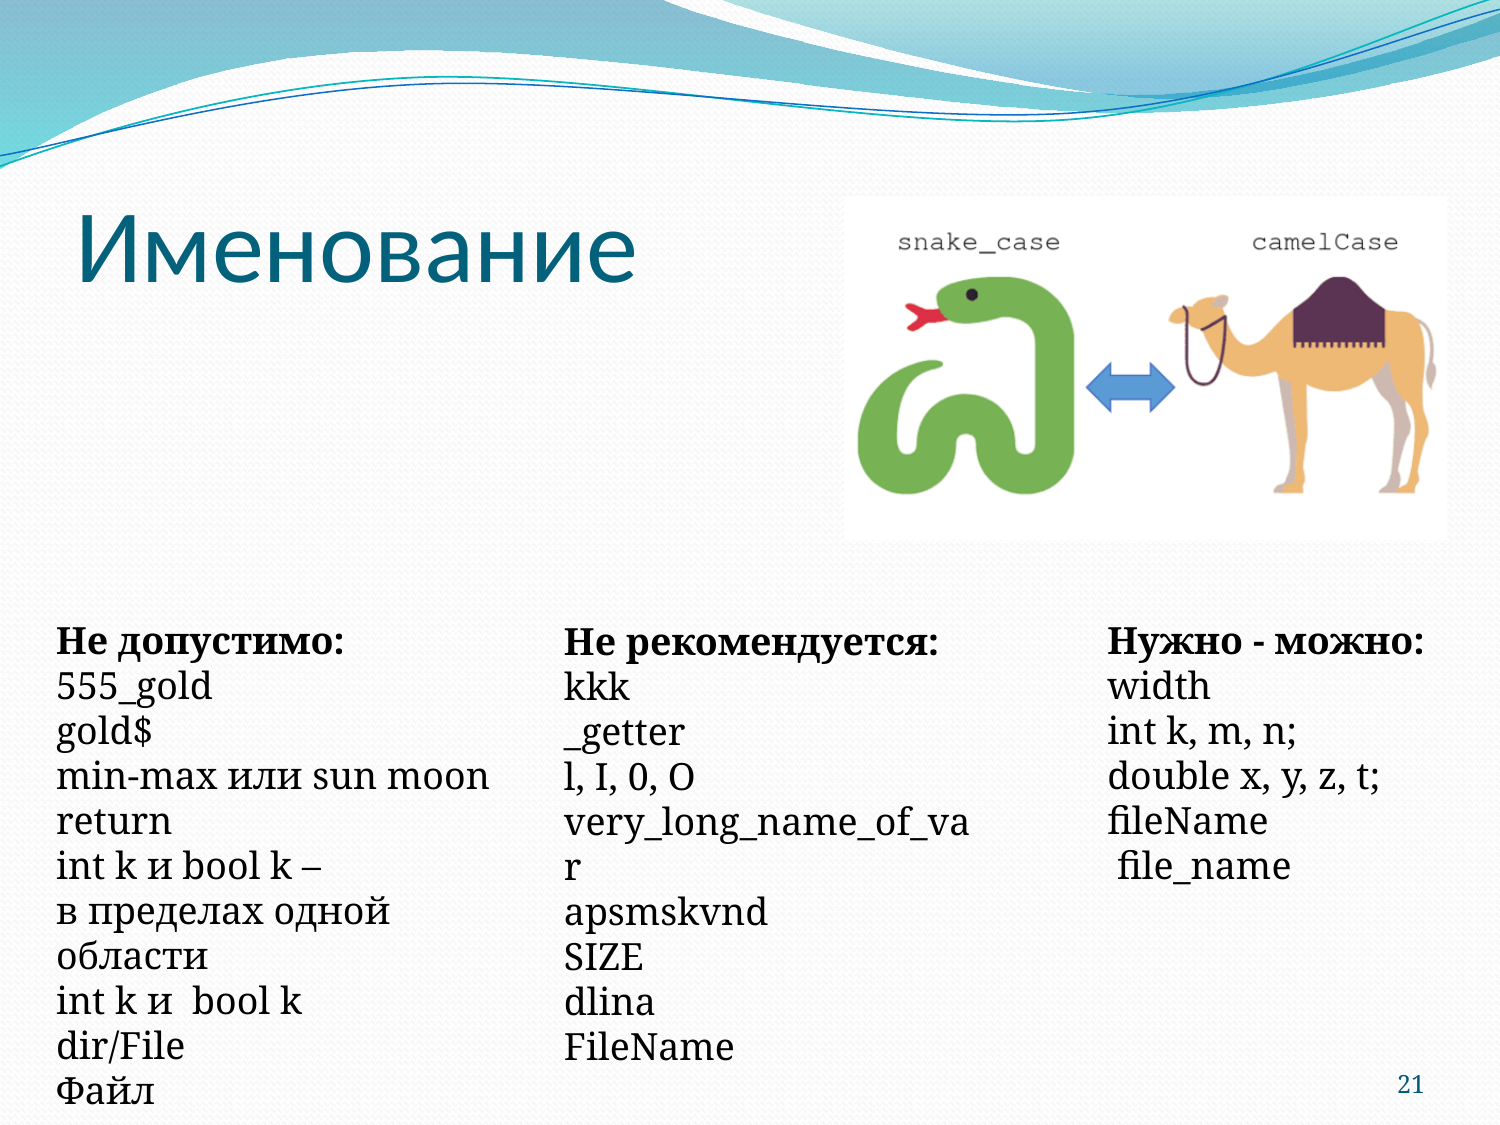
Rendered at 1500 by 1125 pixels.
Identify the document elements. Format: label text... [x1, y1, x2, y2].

text_box Не допустимо: 555_gold gold$ min-max или sun moon return int k и bool k – в пределах одной области int k и bool k dir/File Файл [41, 609, 516, 1120]
slide_number 21 [1299, 1042, 1425, 1103]
title Вложенная конструкция [837, 197, 844, 303]
text_box Не рекомендуется: kkk _getter l, I, 0, O very_long_name_of_var apsmskvnd SIZE dlina FileName [549, 610, 999, 1076]
title Именование [75, 115, 1425, 303]
text_box Нужно - можно: width int k, m, n; double x, y, z, t; fileName file_name [1092, 609, 1500, 895]
picture [844, 196, 1448, 540]
